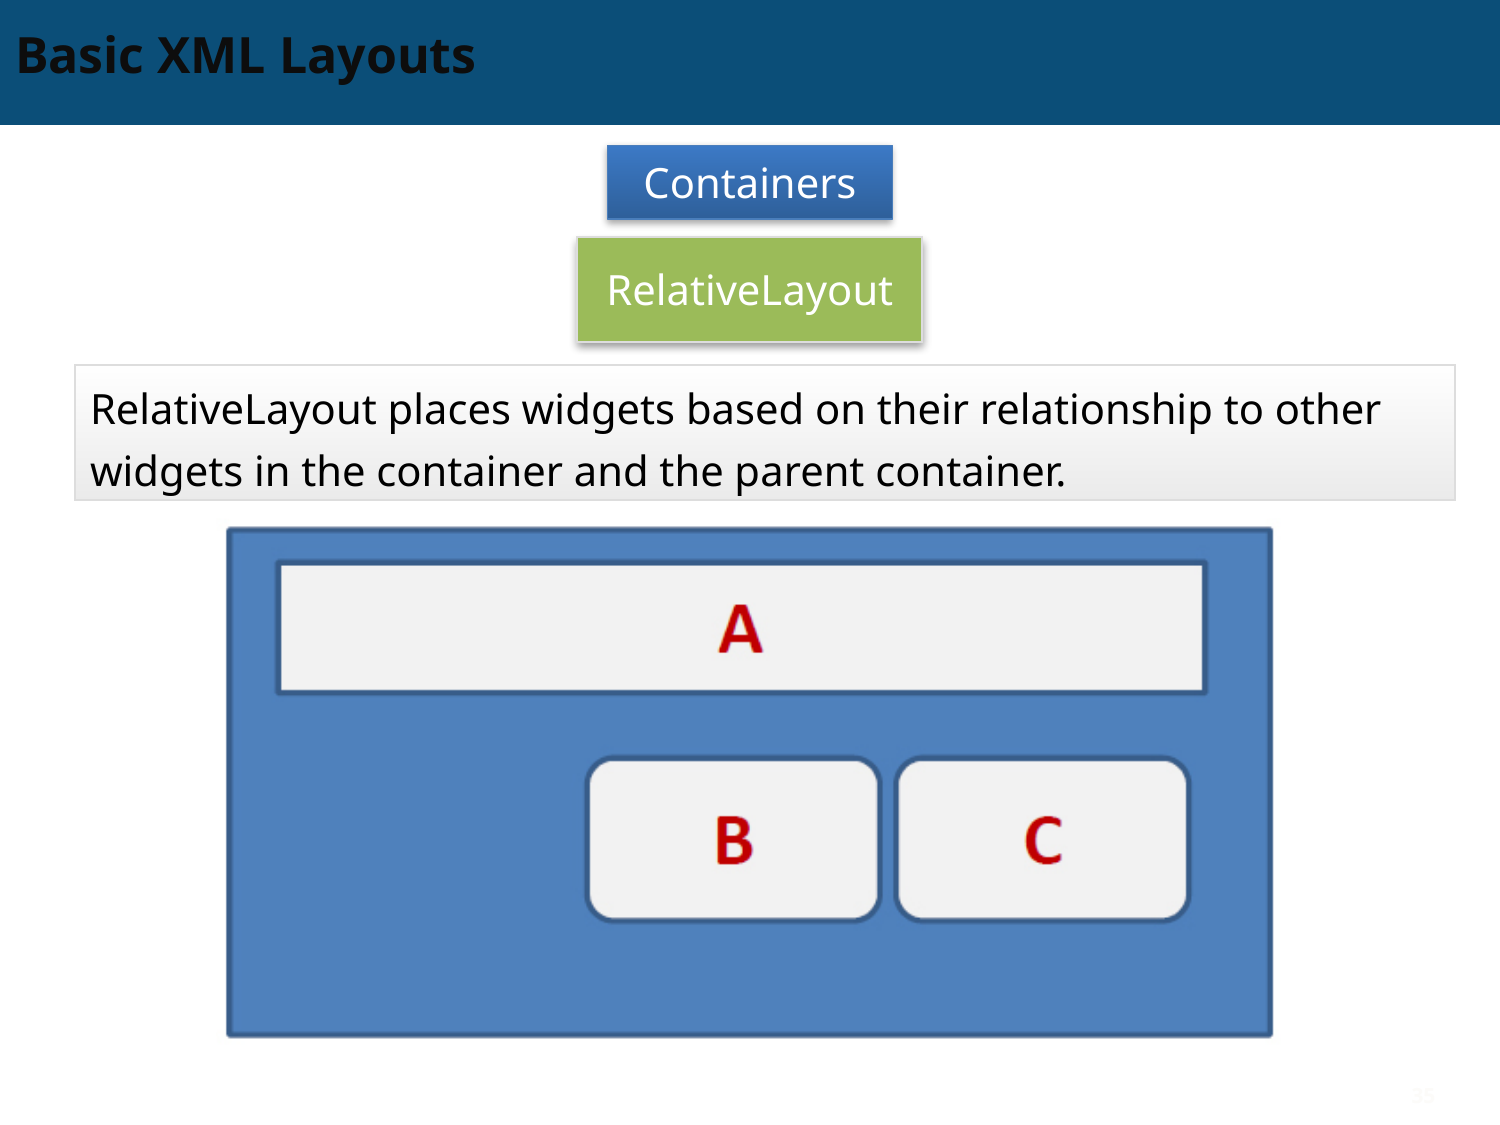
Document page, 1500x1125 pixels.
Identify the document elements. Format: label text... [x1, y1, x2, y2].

title Basic XML Layouts [0, 21, 1351, 86]
text_box RelativeLayout places widgets based on their relationship to other widgets in the container and the parent container. [75, 365, 1456, 501]
text_box Containers [607, 145, 893, 220]
text_box RelativeLayout [577, 236, 923, 342]
picture [215, 518, 1284, 1053]
